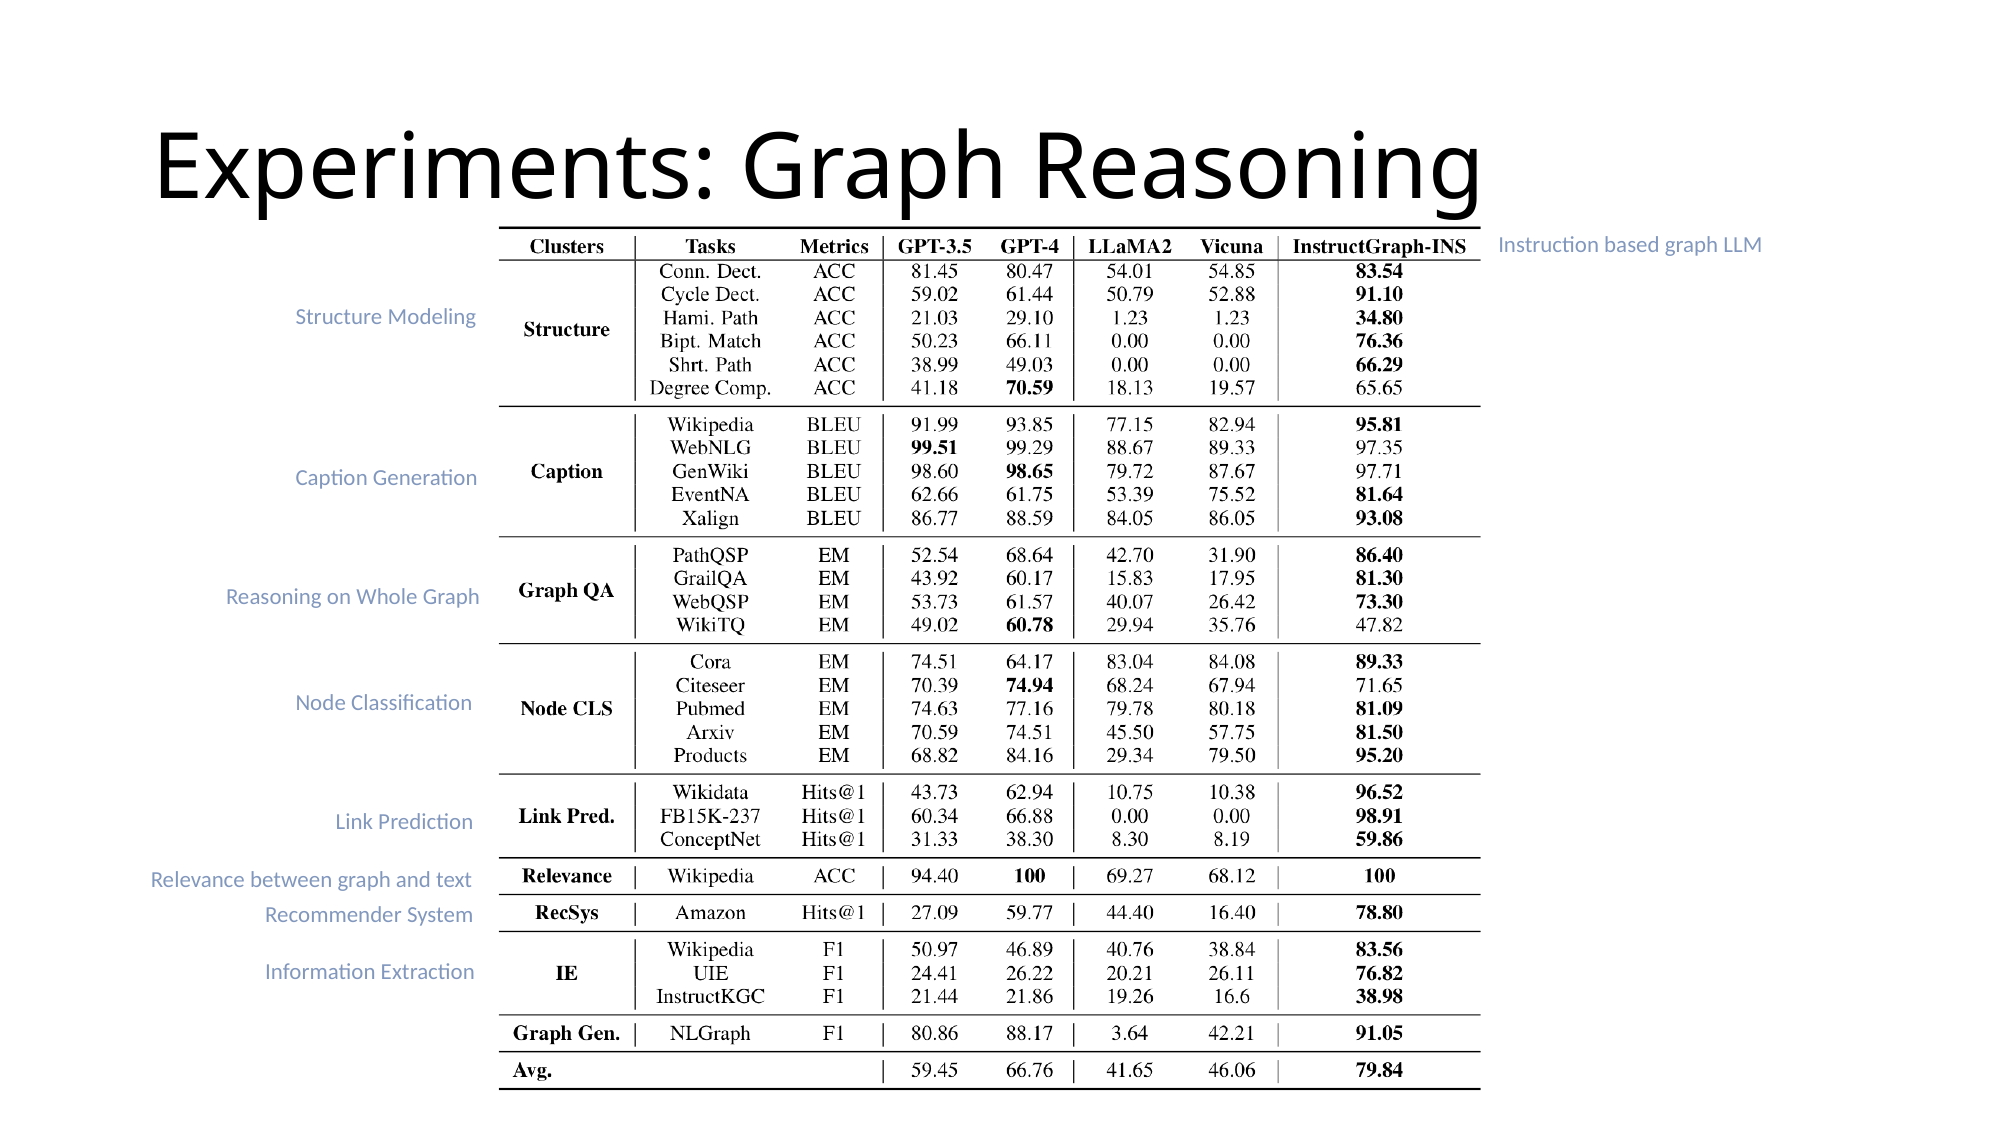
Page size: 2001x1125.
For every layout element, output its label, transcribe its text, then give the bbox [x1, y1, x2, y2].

title Experiments: Graph Reasoning [137, 59, 1863, 278]
text_box Instruction based graph LLM [1625, 221, 2000, 264]
text_box Caption Generation [280, 455, 417, 498]
text_box Link Prediction [320, 799, 417, 842]
text_box Recommender System [250, 892, 417, 935]
text_box Structure Modeling [280, 294, 417, 337]
text_box Reasoning on Whole Graph [211, 574, 417, 617]
text_box Relevance between graph and text [136, 856, 417, 900]
picture [417, 117, 1625, 1107]
text_box Node Classification [280, 679, 417, 723]
text_box Information Extraction [250, 949, 417, 992]
